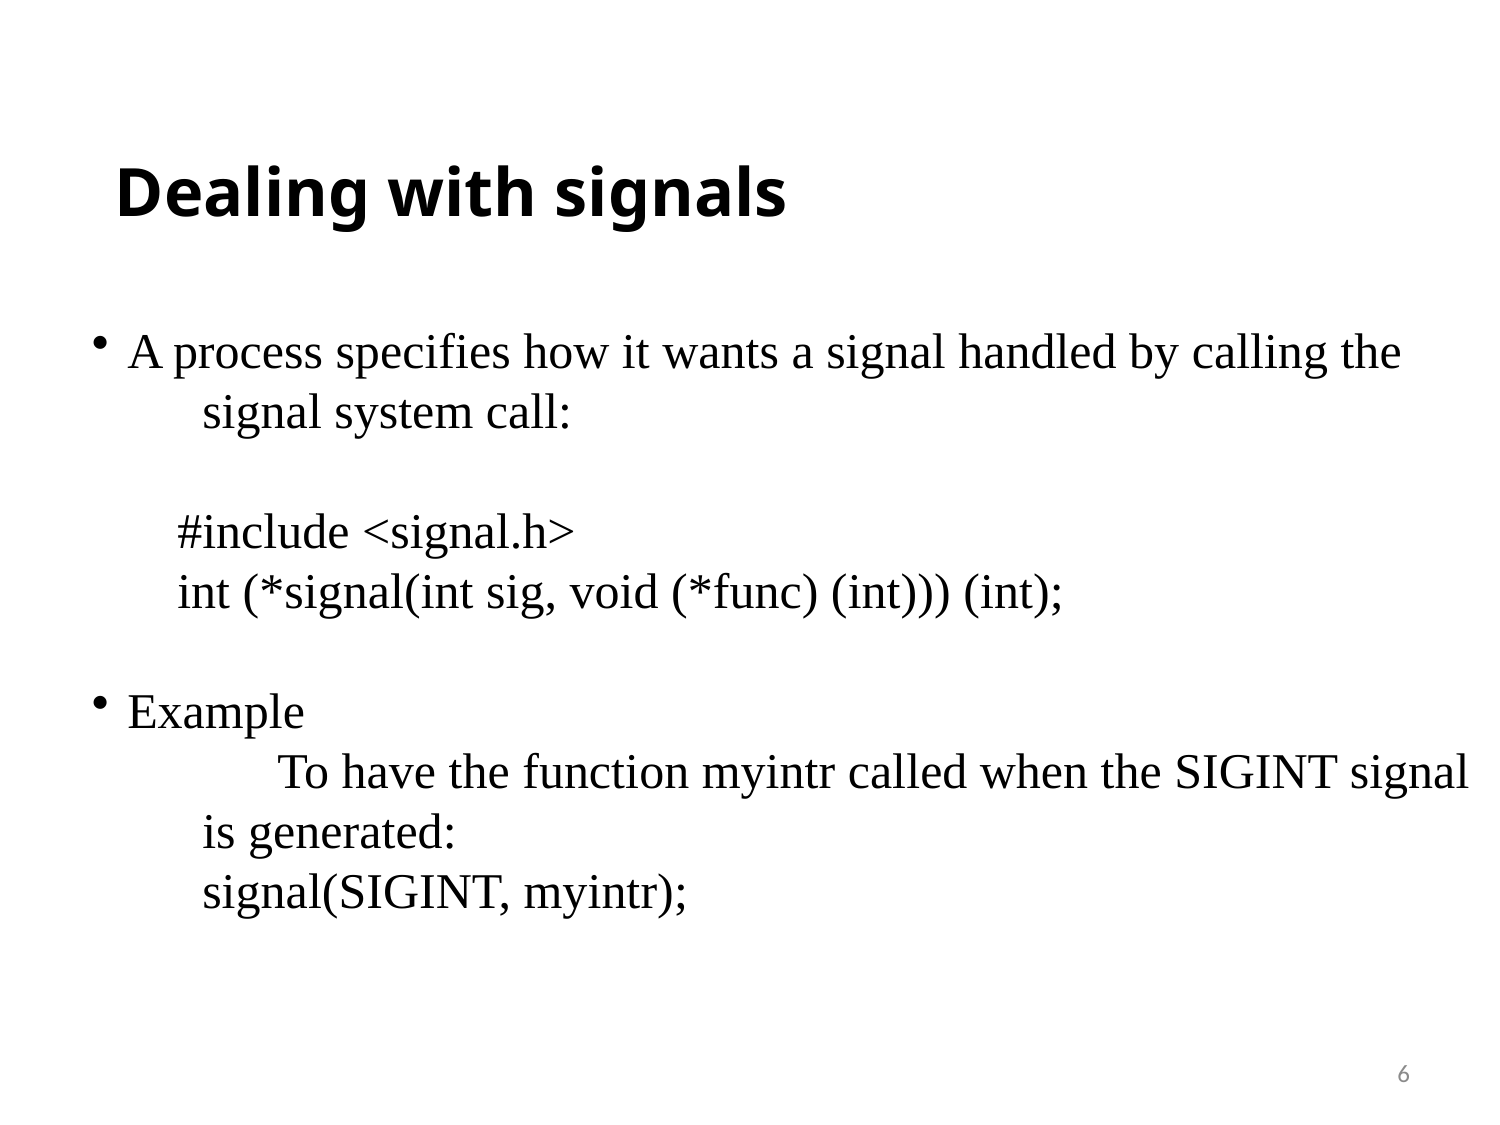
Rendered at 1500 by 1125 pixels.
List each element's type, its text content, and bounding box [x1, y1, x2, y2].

slide_number 6 [1074, 1042, 1425, 1103]
text_box A process specifies how it wants a signal handled by calling the signal system call: #include <signal.h> int (*signal(int sig, void (*func) (int))) (int); Example To have the function myintr called when the SIGINT signal is generated: signal(SIGINT, myintr); [37, 310, 1486, 986]
text_box Dealing with signals [99, 142, 900, 238]
